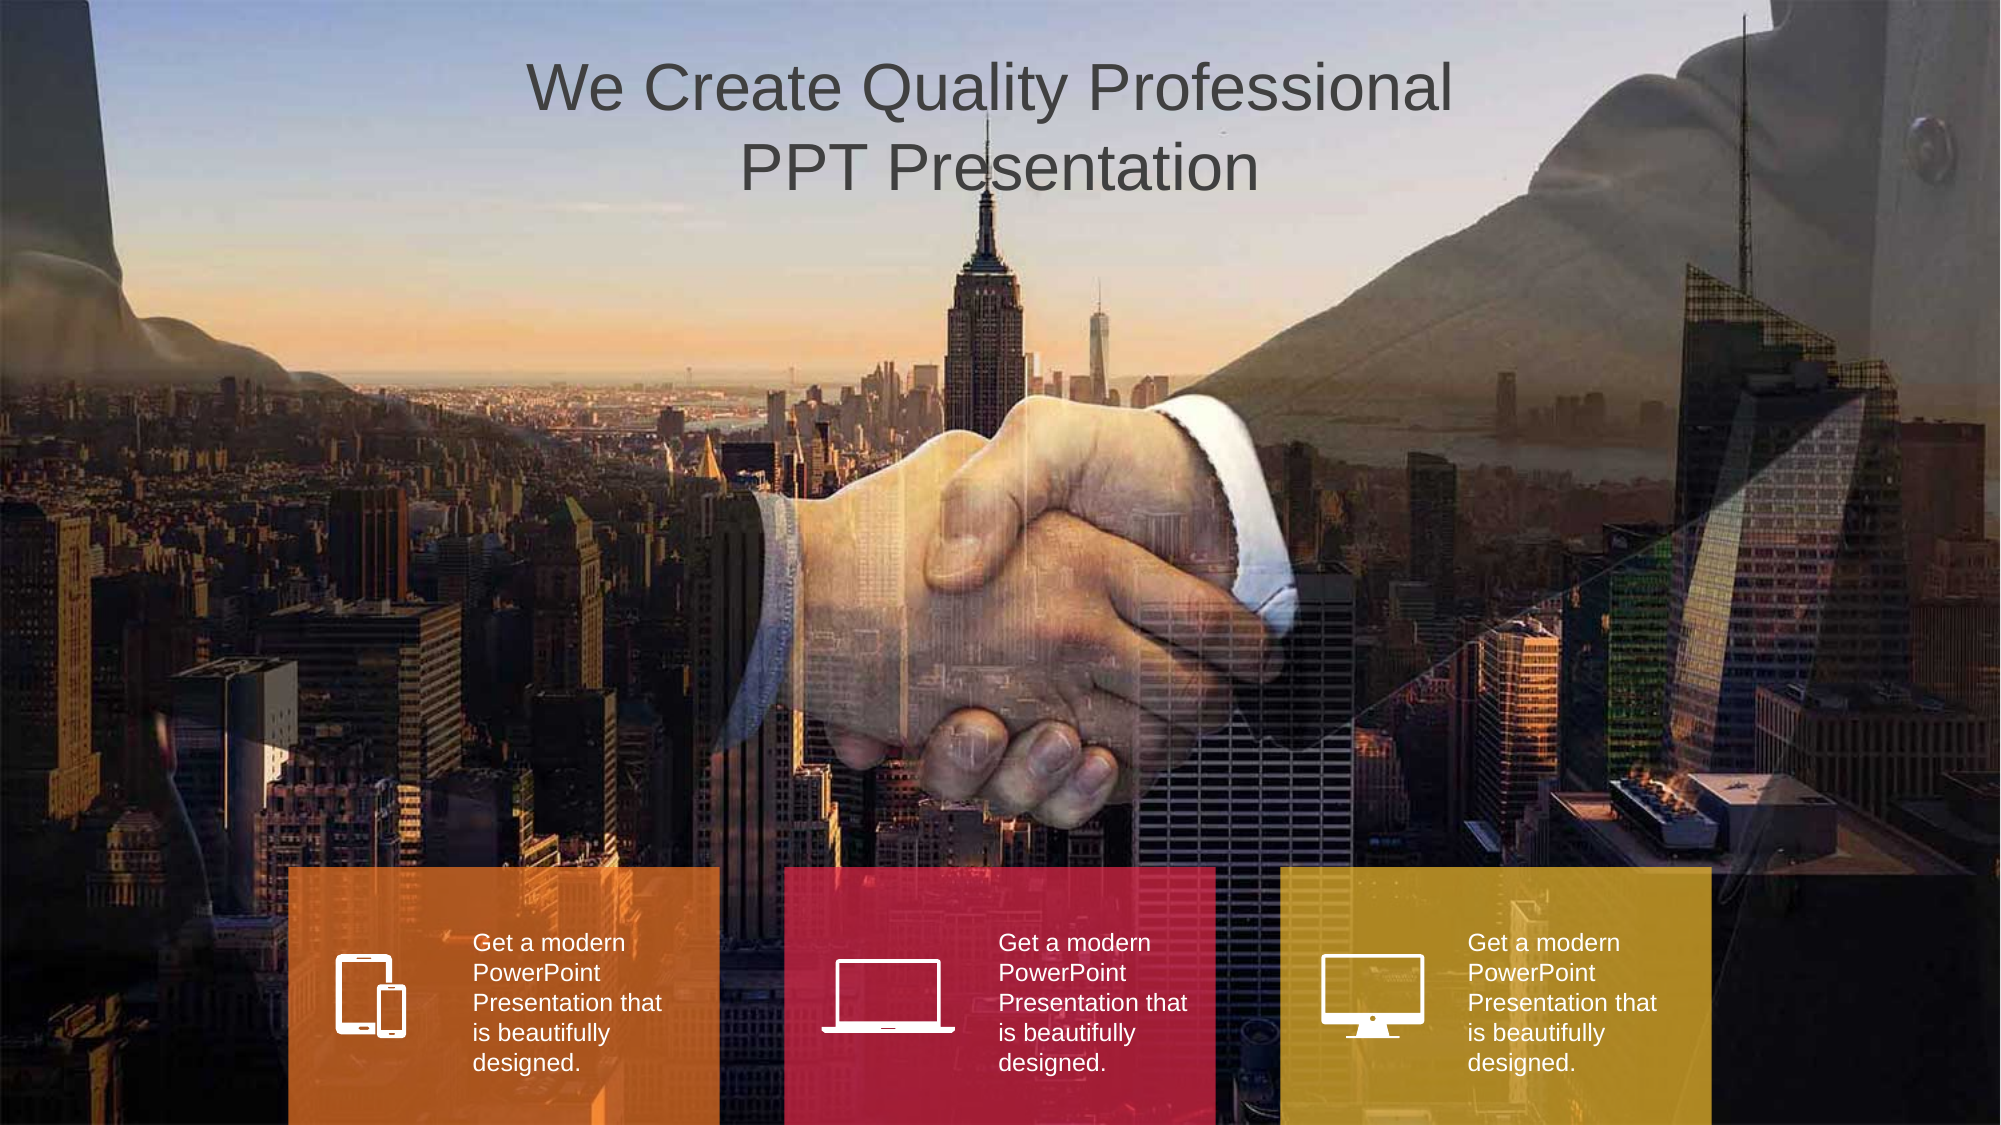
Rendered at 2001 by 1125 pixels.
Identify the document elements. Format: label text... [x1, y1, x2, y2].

text_box Get a modern PowerPoint Presentation that is beautifully designed. [457, 919, 688, 1084]
text_box [334, 953, 408, 1040]
text_box Get a modern PowerPoint Presentation that is beautifully designed. [983, 919, 1214, 1084]
text_box [783, 866, 1217, 1125]
text_box We Create Quality Professional PPT Presentation [260, 43, 1740, 204]
text_box [1279, 866, 1713, 1125]
text_box [820, 958, 956, 1035]
text_box [287, 866, 721, 1125]
text_box [1320, 953, 1426, 1040]
picture [0, 0, 2001, 1125]
text_box Get a modern PowerPoint Presentation that is beautifully designed. [1452, 919, 1683, 1084]
